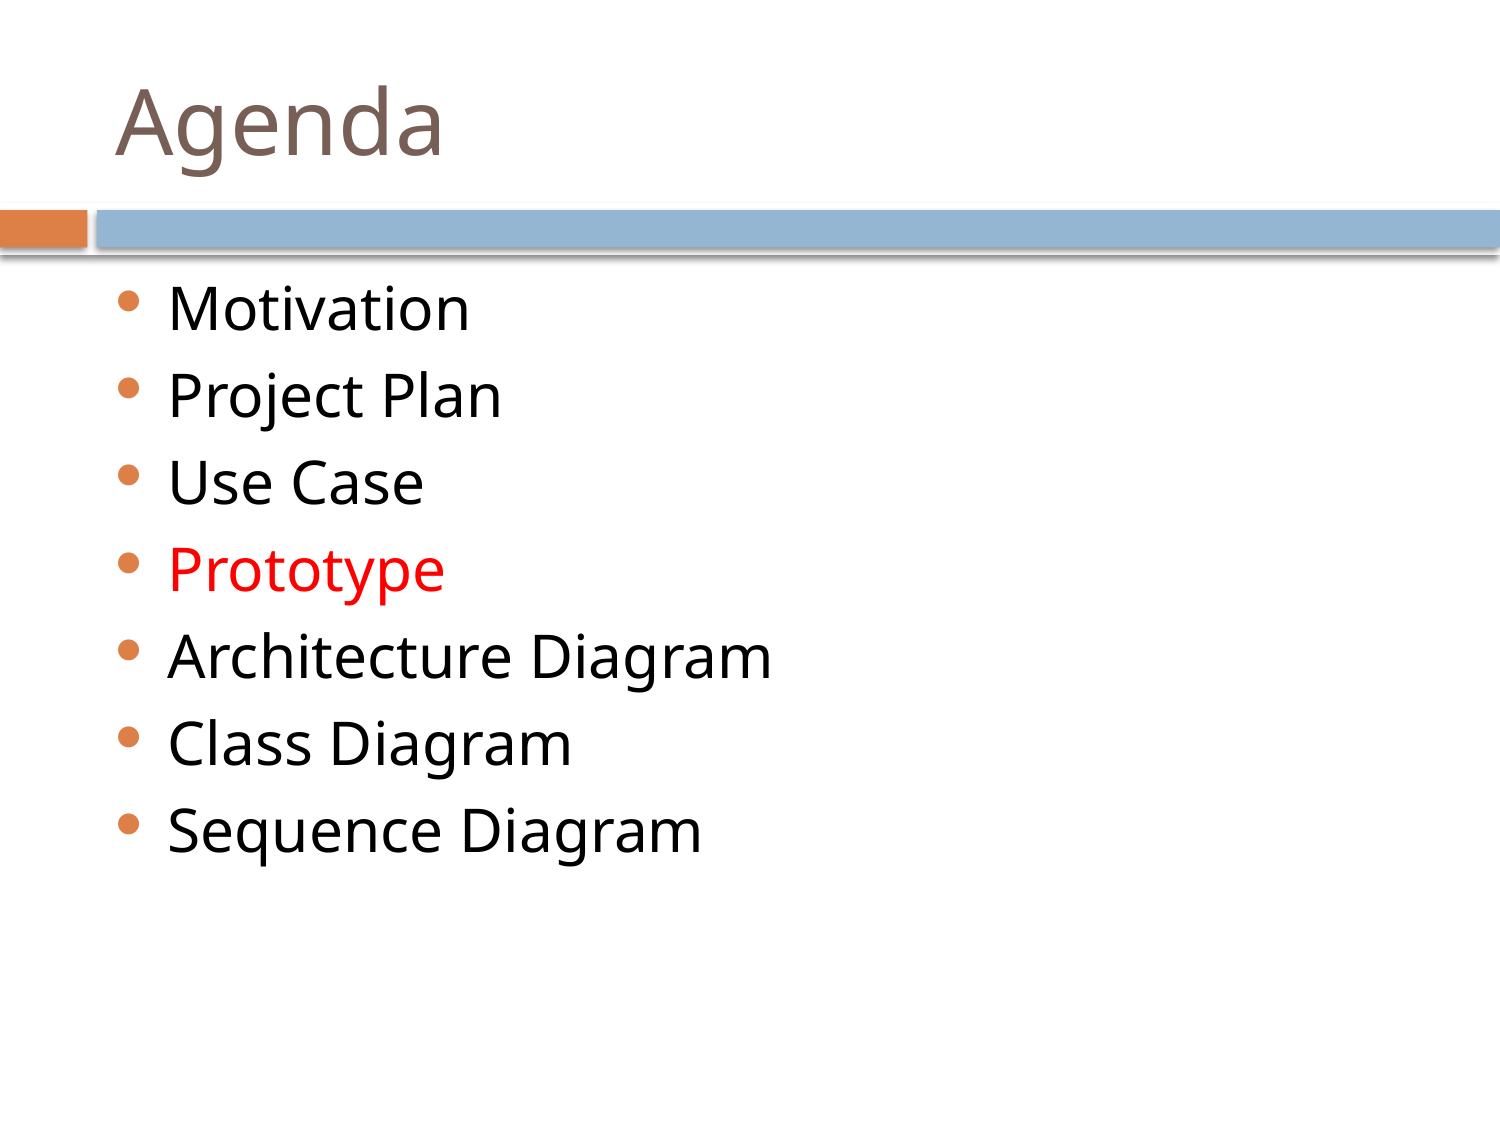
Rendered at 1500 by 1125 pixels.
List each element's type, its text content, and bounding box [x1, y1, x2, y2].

title Agenda [100, 37, 1438, 200]
list Motivation Project Plan Use Case Prototype Architecture Diagram Class Diagram Sequence Diagram [100, 262, 1438, 1000]
